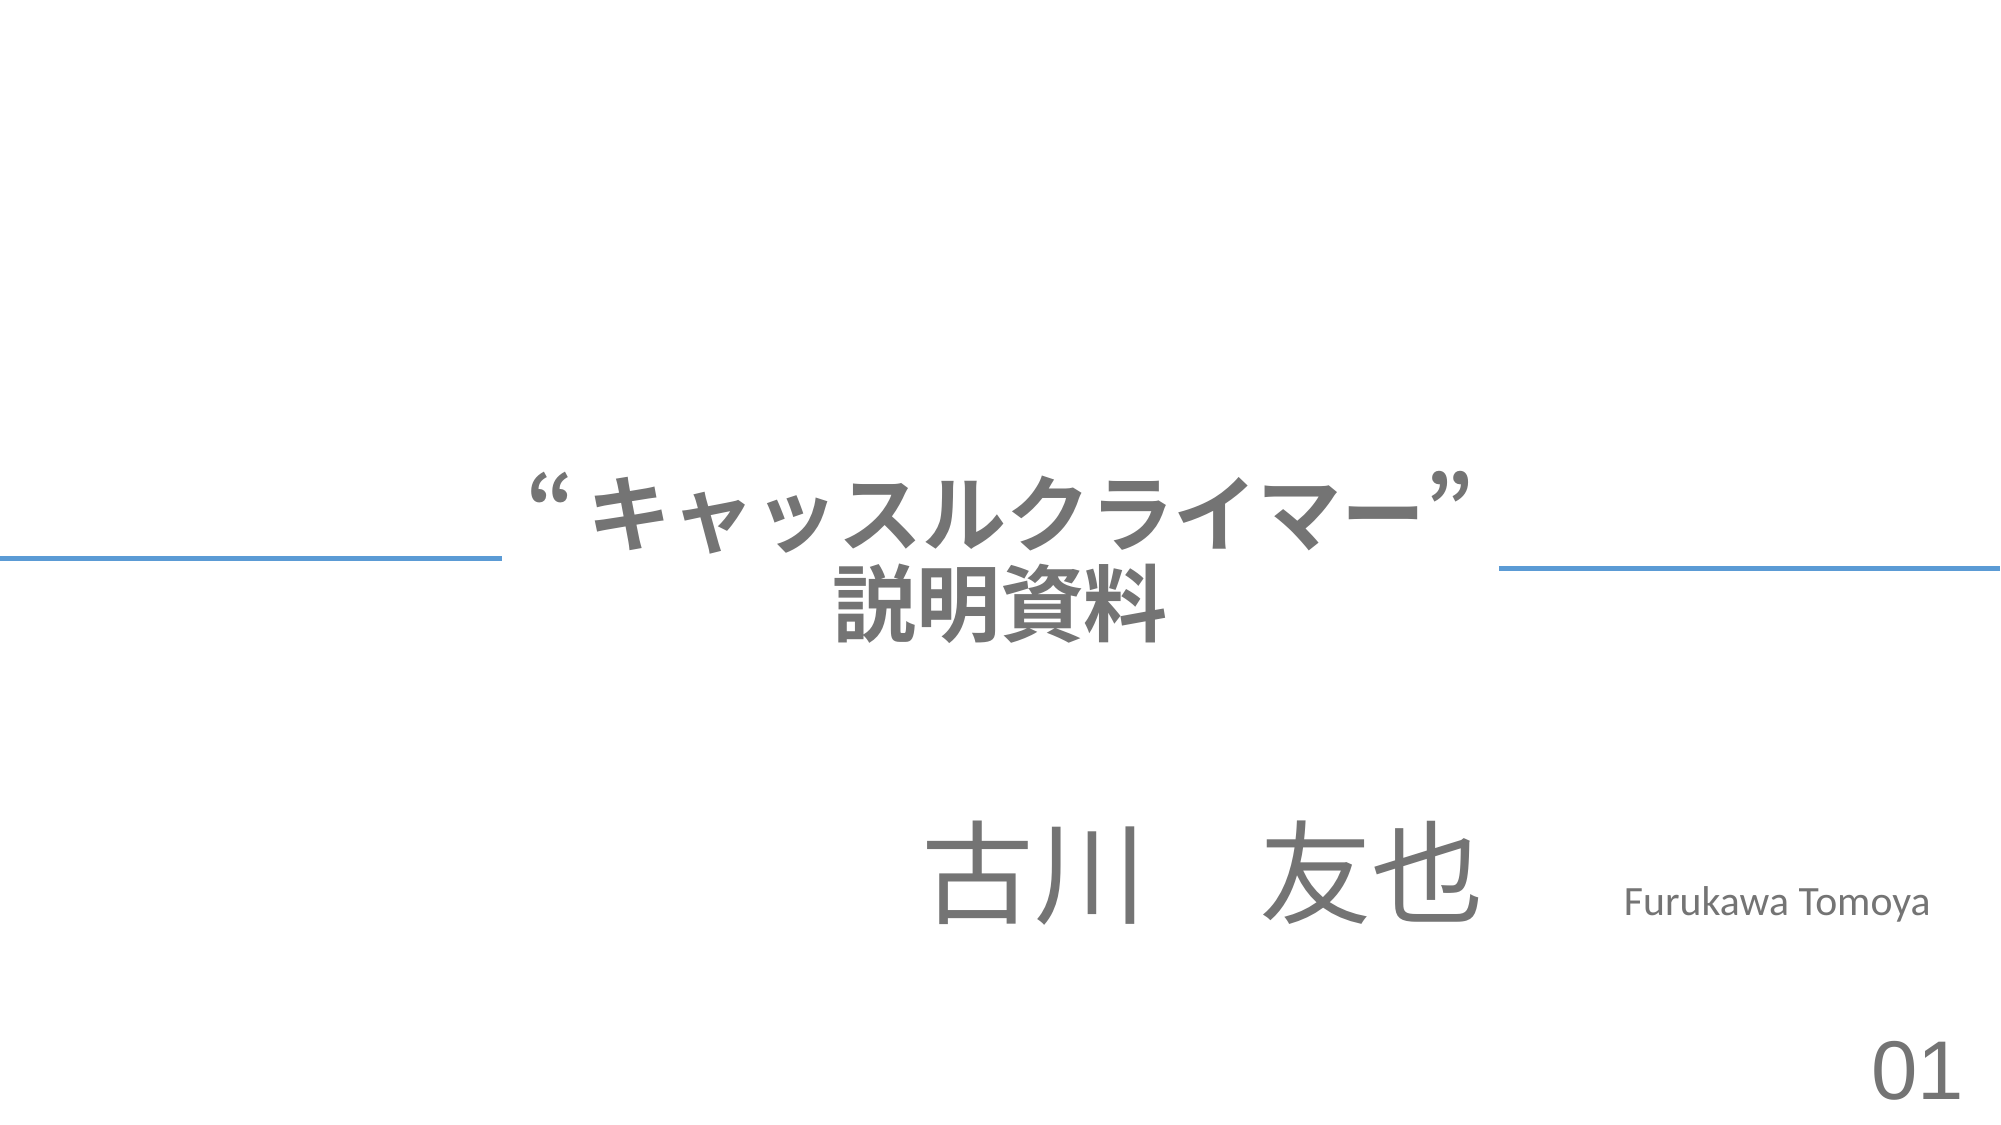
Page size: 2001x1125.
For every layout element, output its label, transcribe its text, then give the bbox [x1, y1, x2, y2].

text_box 01 [1836, 1008, 2000, 1124]
subtitle 古川 友也 Furukawa Tomoya [852, 810, 2000, 1009]
title “キャッスルクライマー” 説明資料 [249, 463, 1750, 662]
